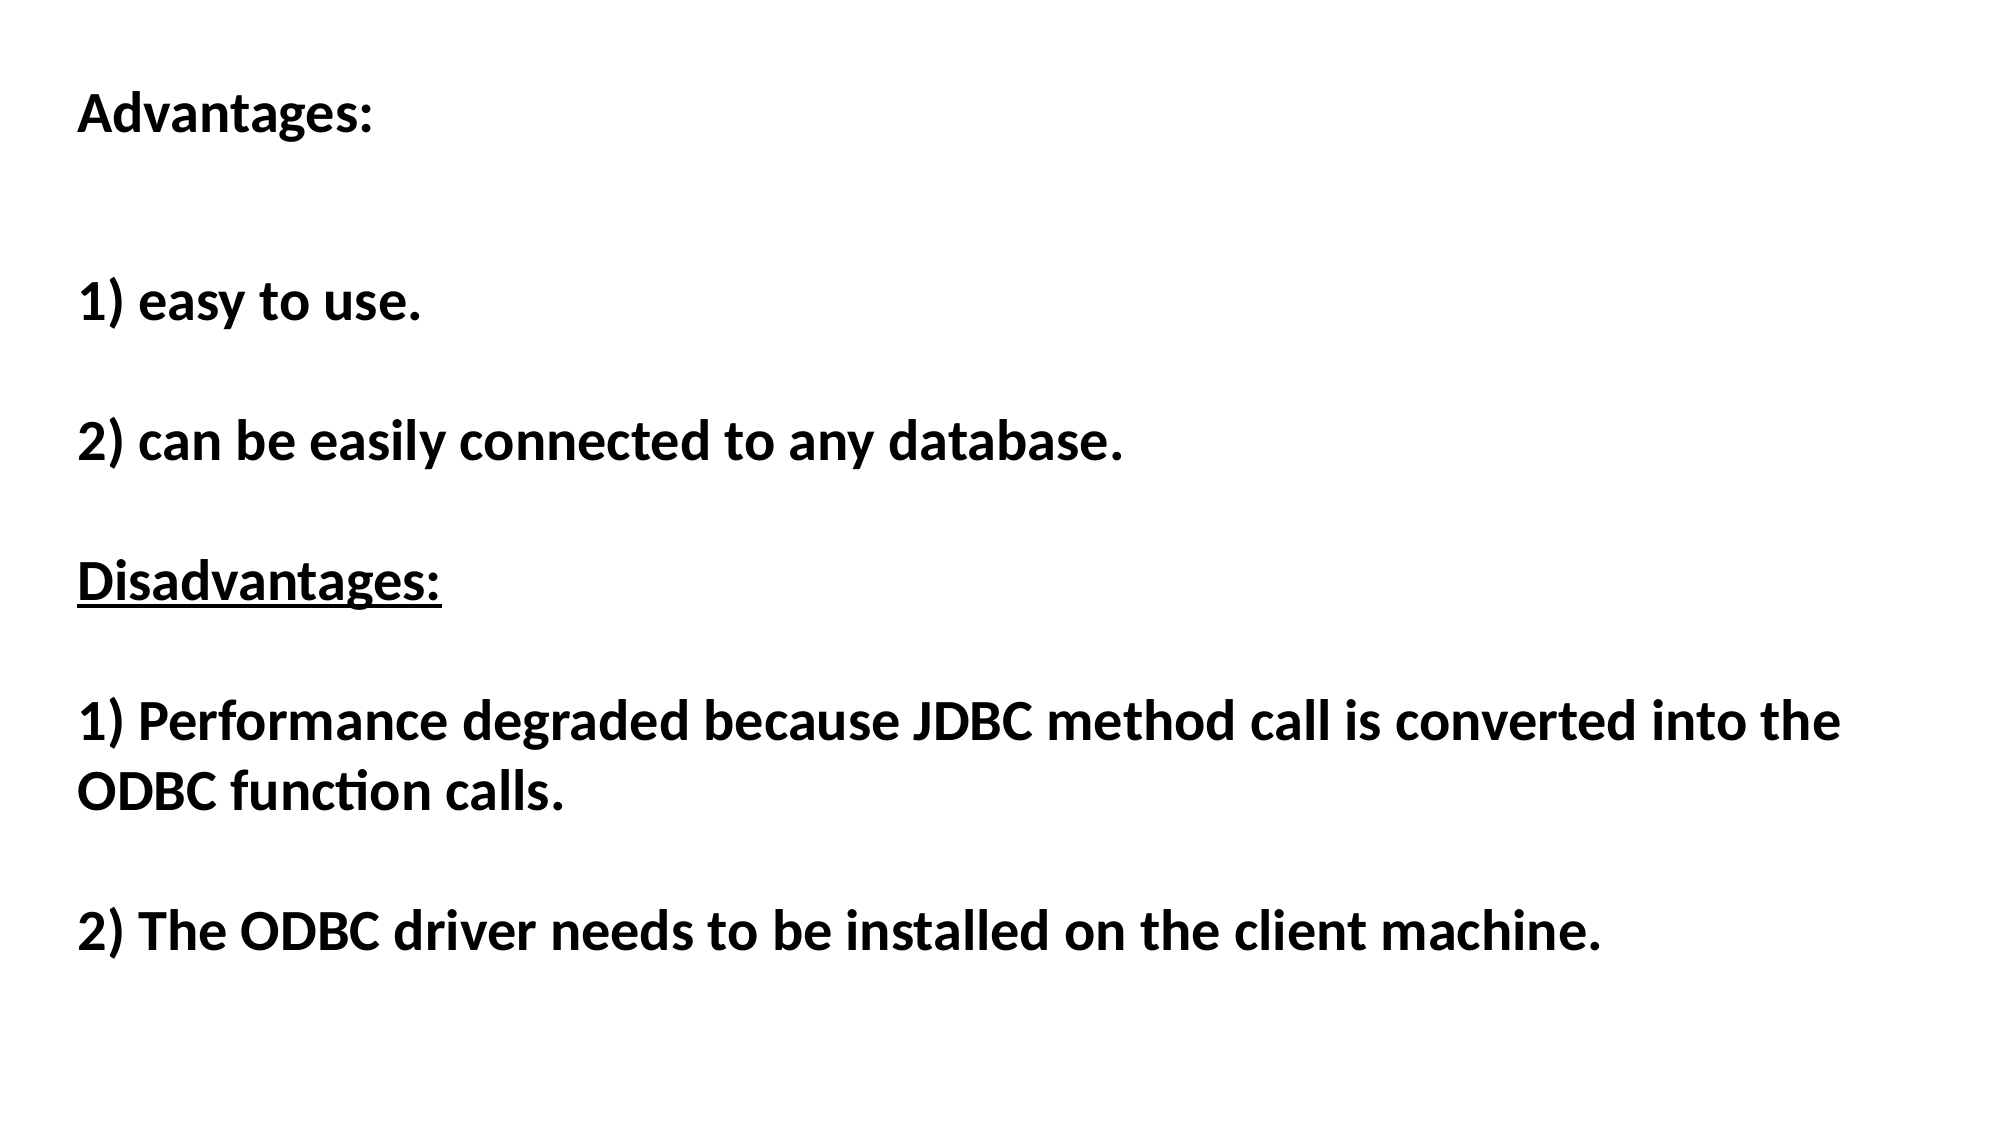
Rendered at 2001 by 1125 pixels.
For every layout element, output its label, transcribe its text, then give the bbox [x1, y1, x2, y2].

text_box Advantages: [62, 66, 1063, 152]
text_box 1) easy to use. 2) can be easily connected to any database. Disadvantages: 1) Performance degraded because JDBC method call is converted into the ODBC function calls. 2) The ODBC driver needs to be installed on the client machine. [62, 254, 1922, 970]
